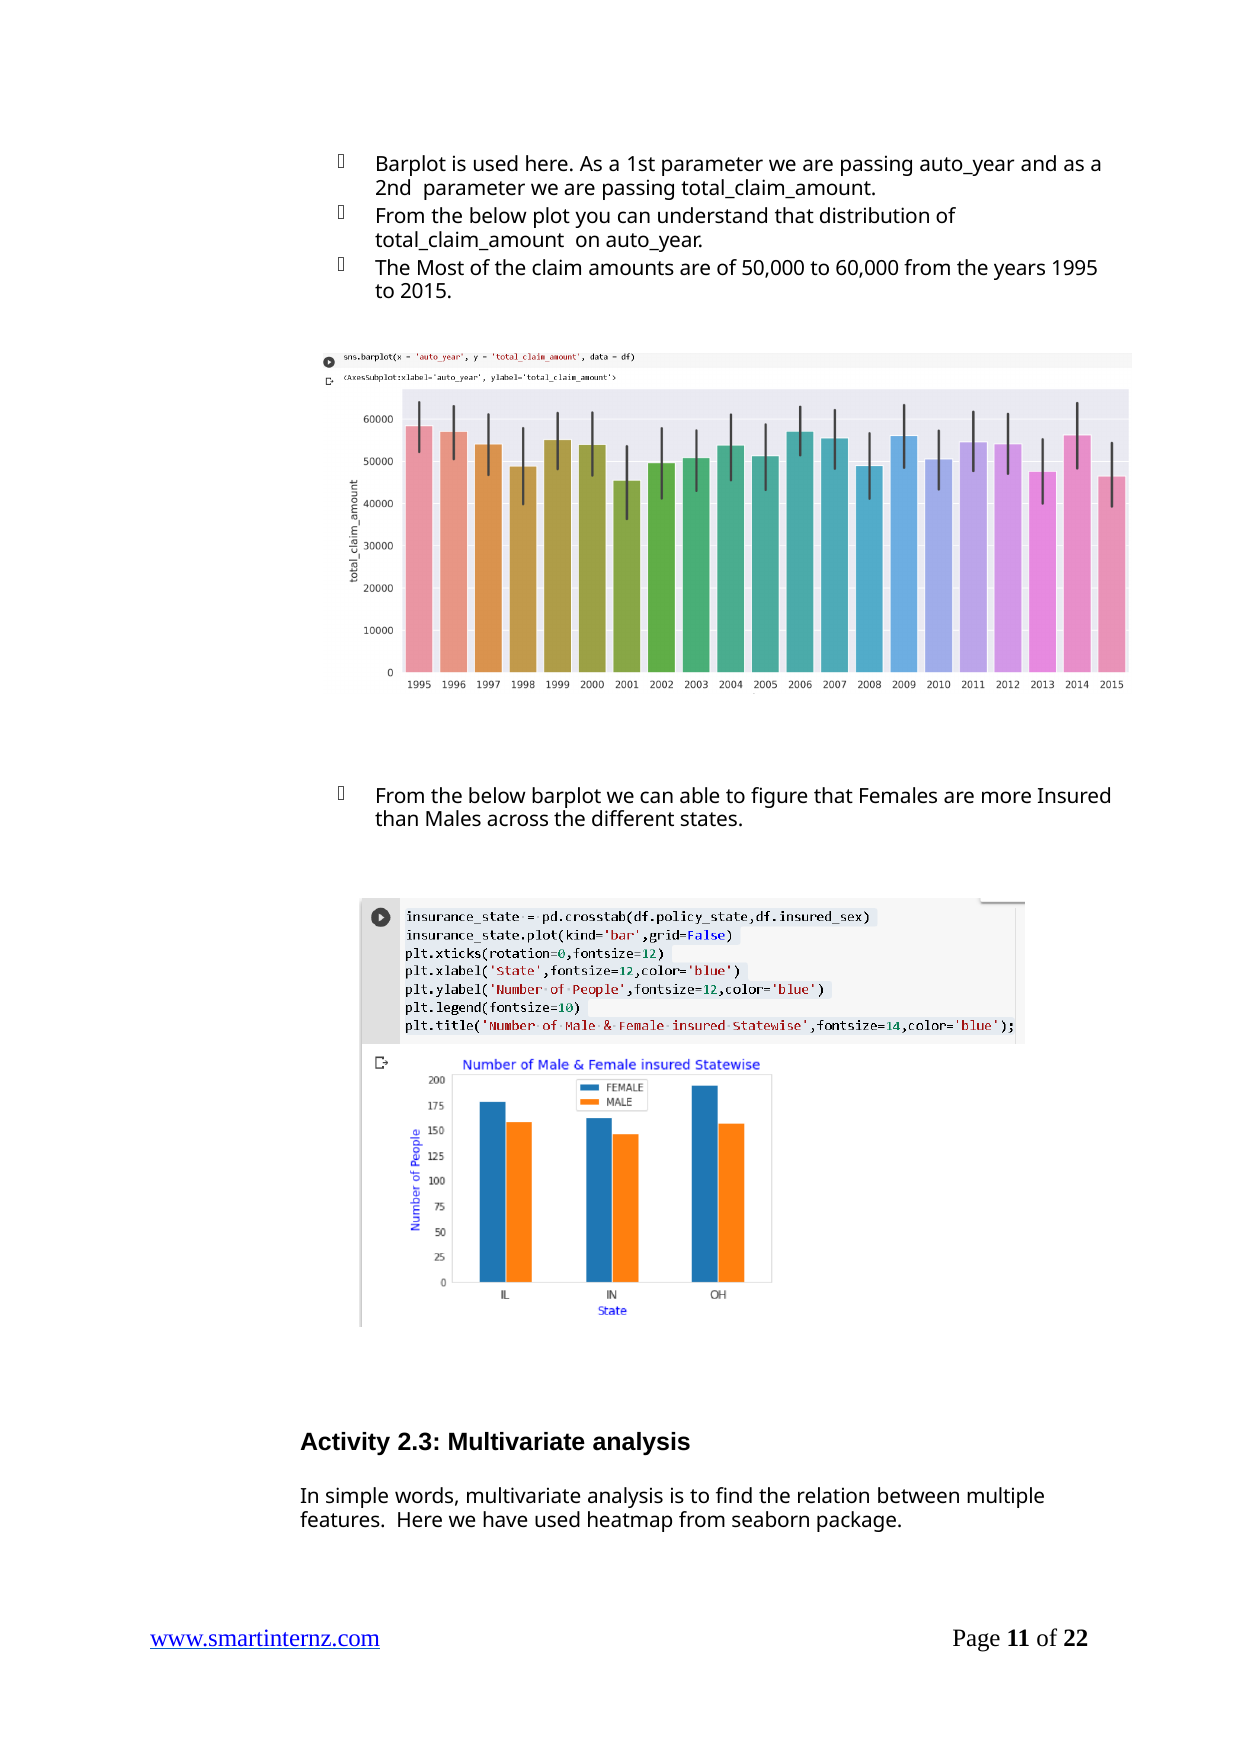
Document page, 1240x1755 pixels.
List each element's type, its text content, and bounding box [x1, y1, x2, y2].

slide_number Page 11 of 22 [950, 1621, 1099, 1755]
text_box Barplot is used here. As a 1st parameter we are passing auto_year and as a 2nd parameter we are passing total_claim_amount. From the below plot you can understand that distribution of total_claim_amount on auto_year. The Most of the claim amounts are of 50,000 to 60,000 from the years 1995 to 2015. [335, 148, 1122, 304]
text_box www.smartinternz.com [147, 1621, 387, 1652]
text_box From the below barplot we can able to figure that Females are more Insured than Males across the different states. [335, 781, 1120, 832]
picture [359, 898, 1025, 1327]
text_box Activity 2.3: Multivariate analysis In simple words, multivariate analysis is to find the relation between multiple features. Here we have used heatmap from seaborn package. [297, 1423, 1087, 1533]
picture [323, 353, 1132, 695]
